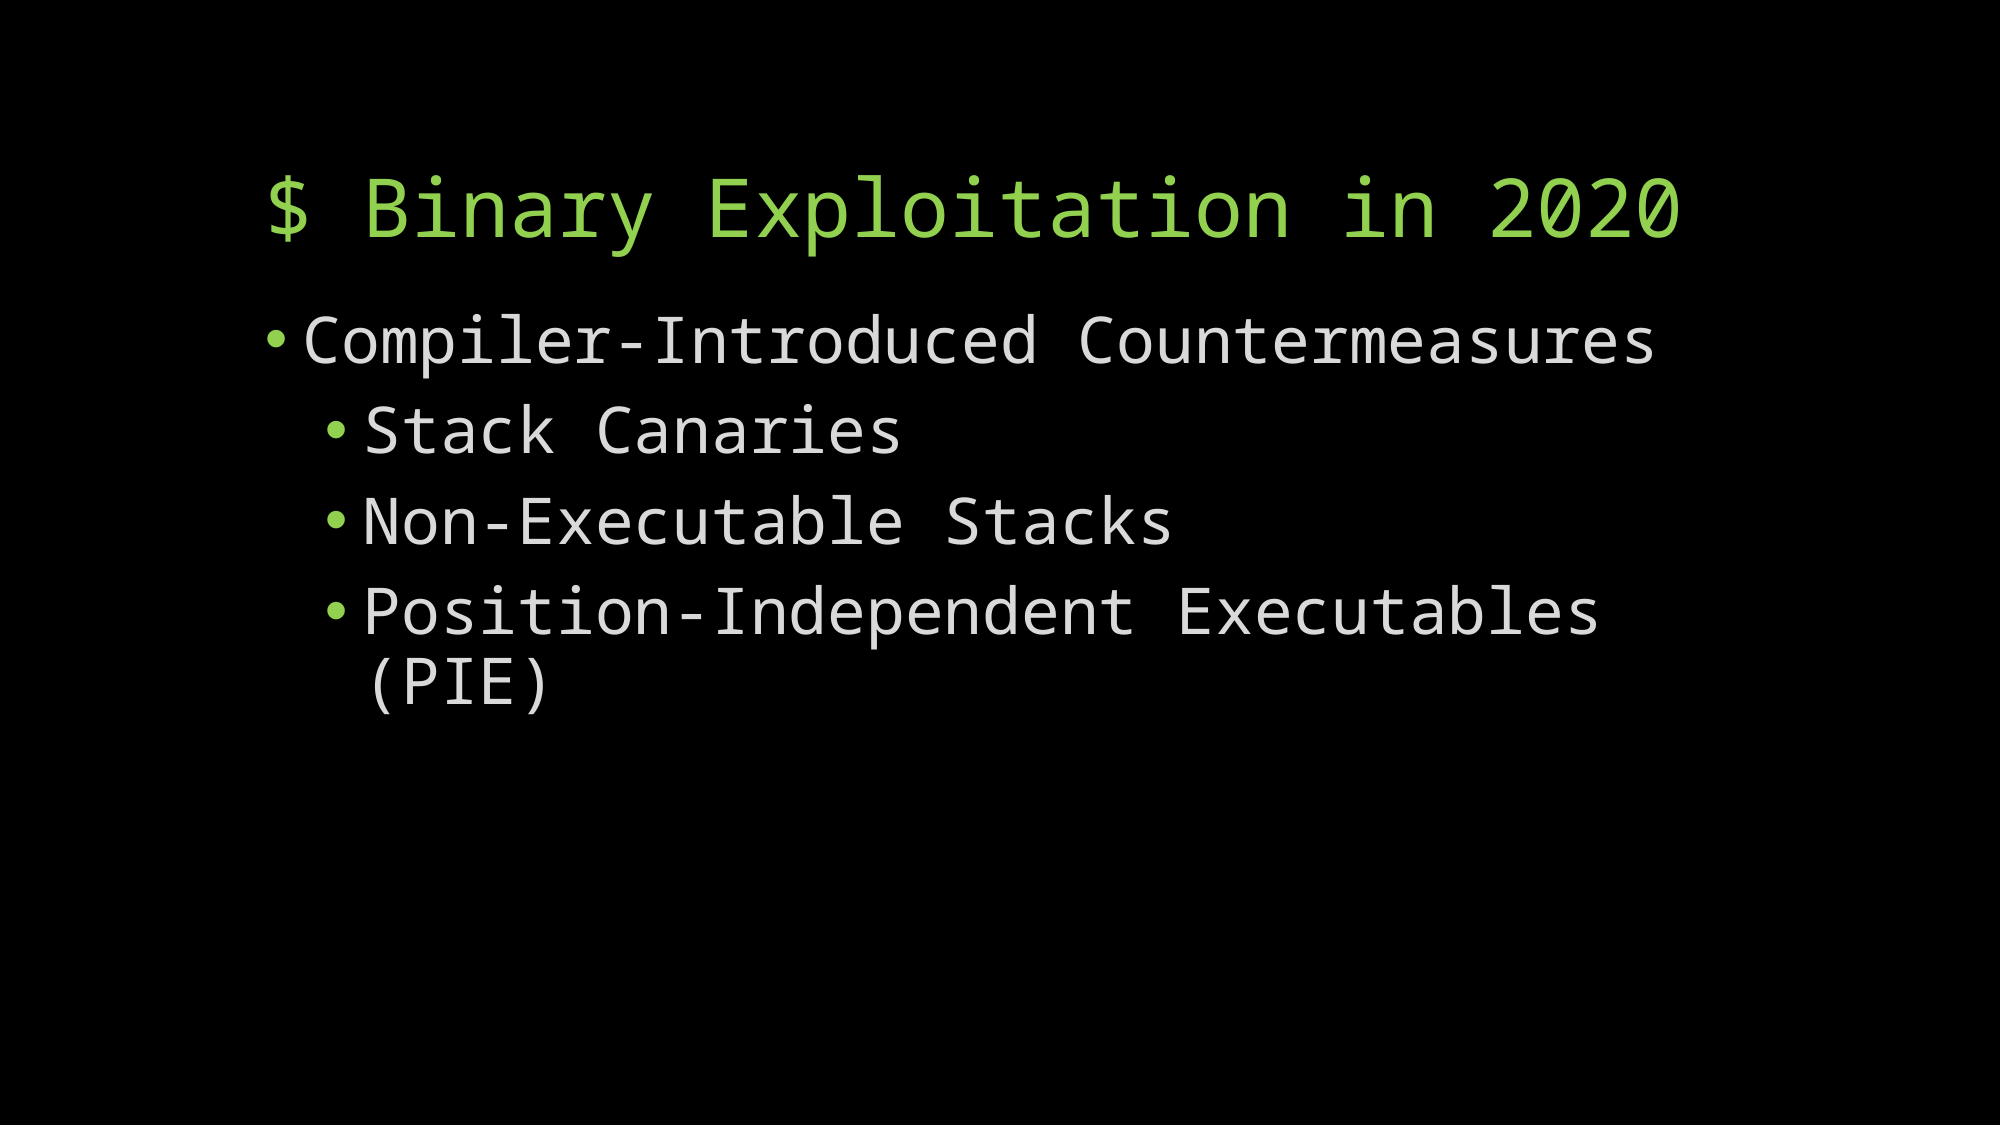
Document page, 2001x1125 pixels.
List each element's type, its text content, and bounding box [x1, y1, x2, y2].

list Compiler-Introduced Countermeasures Stack Canaries Non-Executable Stacks Position-Independent Executables (PIE) [249, 299, 1750, 1000]
title $ Binary Exploitation in 2020 [249, 75, 1750, 263]
